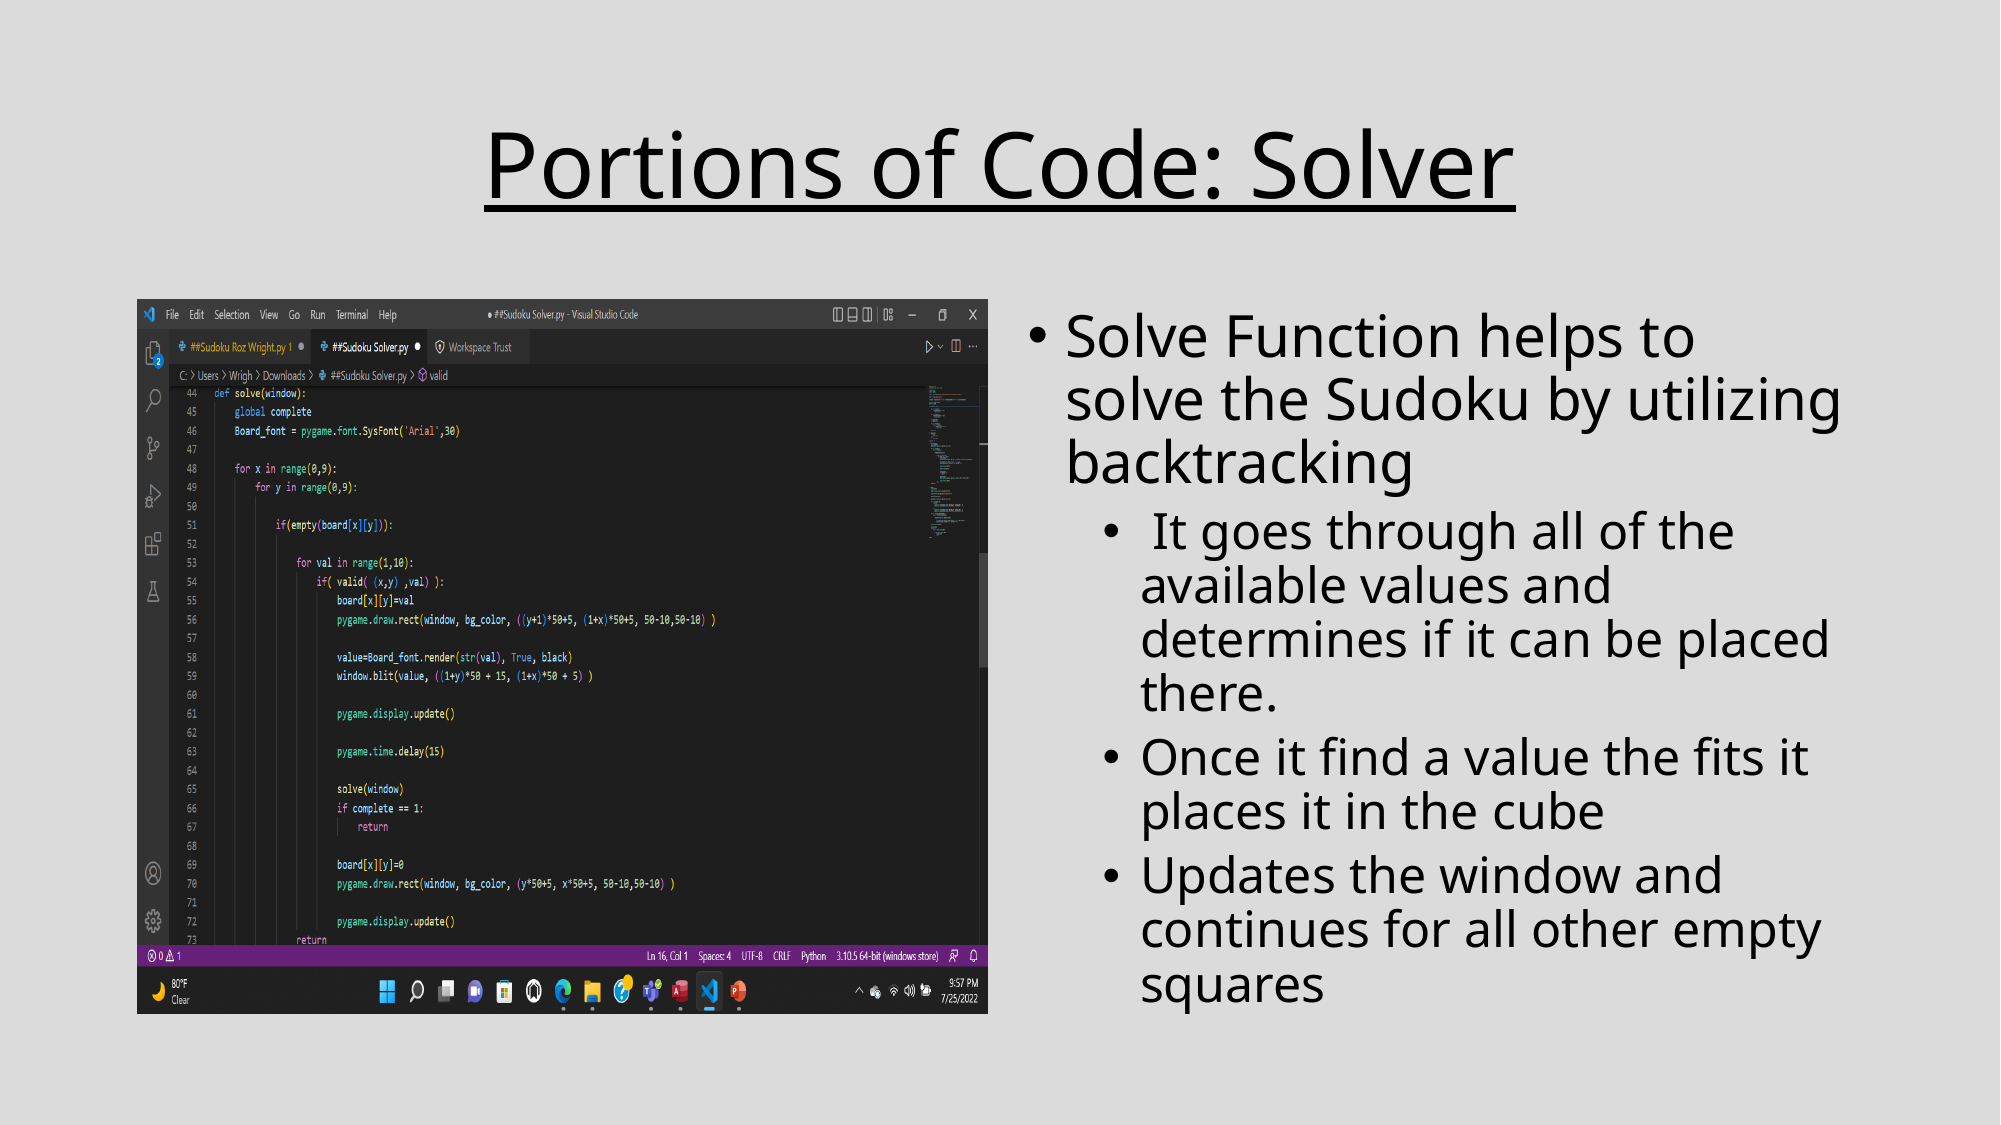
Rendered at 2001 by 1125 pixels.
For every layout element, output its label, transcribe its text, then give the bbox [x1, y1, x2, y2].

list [137, 299, 988, 1014]
title Portions of Code: Solver [137, 59, 1863, 278]
list Solve Function helps to solve the Sudoku by utilizing backtracking It goes through all of the available values and determines if it can be placed there. Once it find a value the fits it places it in the cube Updates the window and continues for all other empty squares [1012, 299, 1863, 1014]
